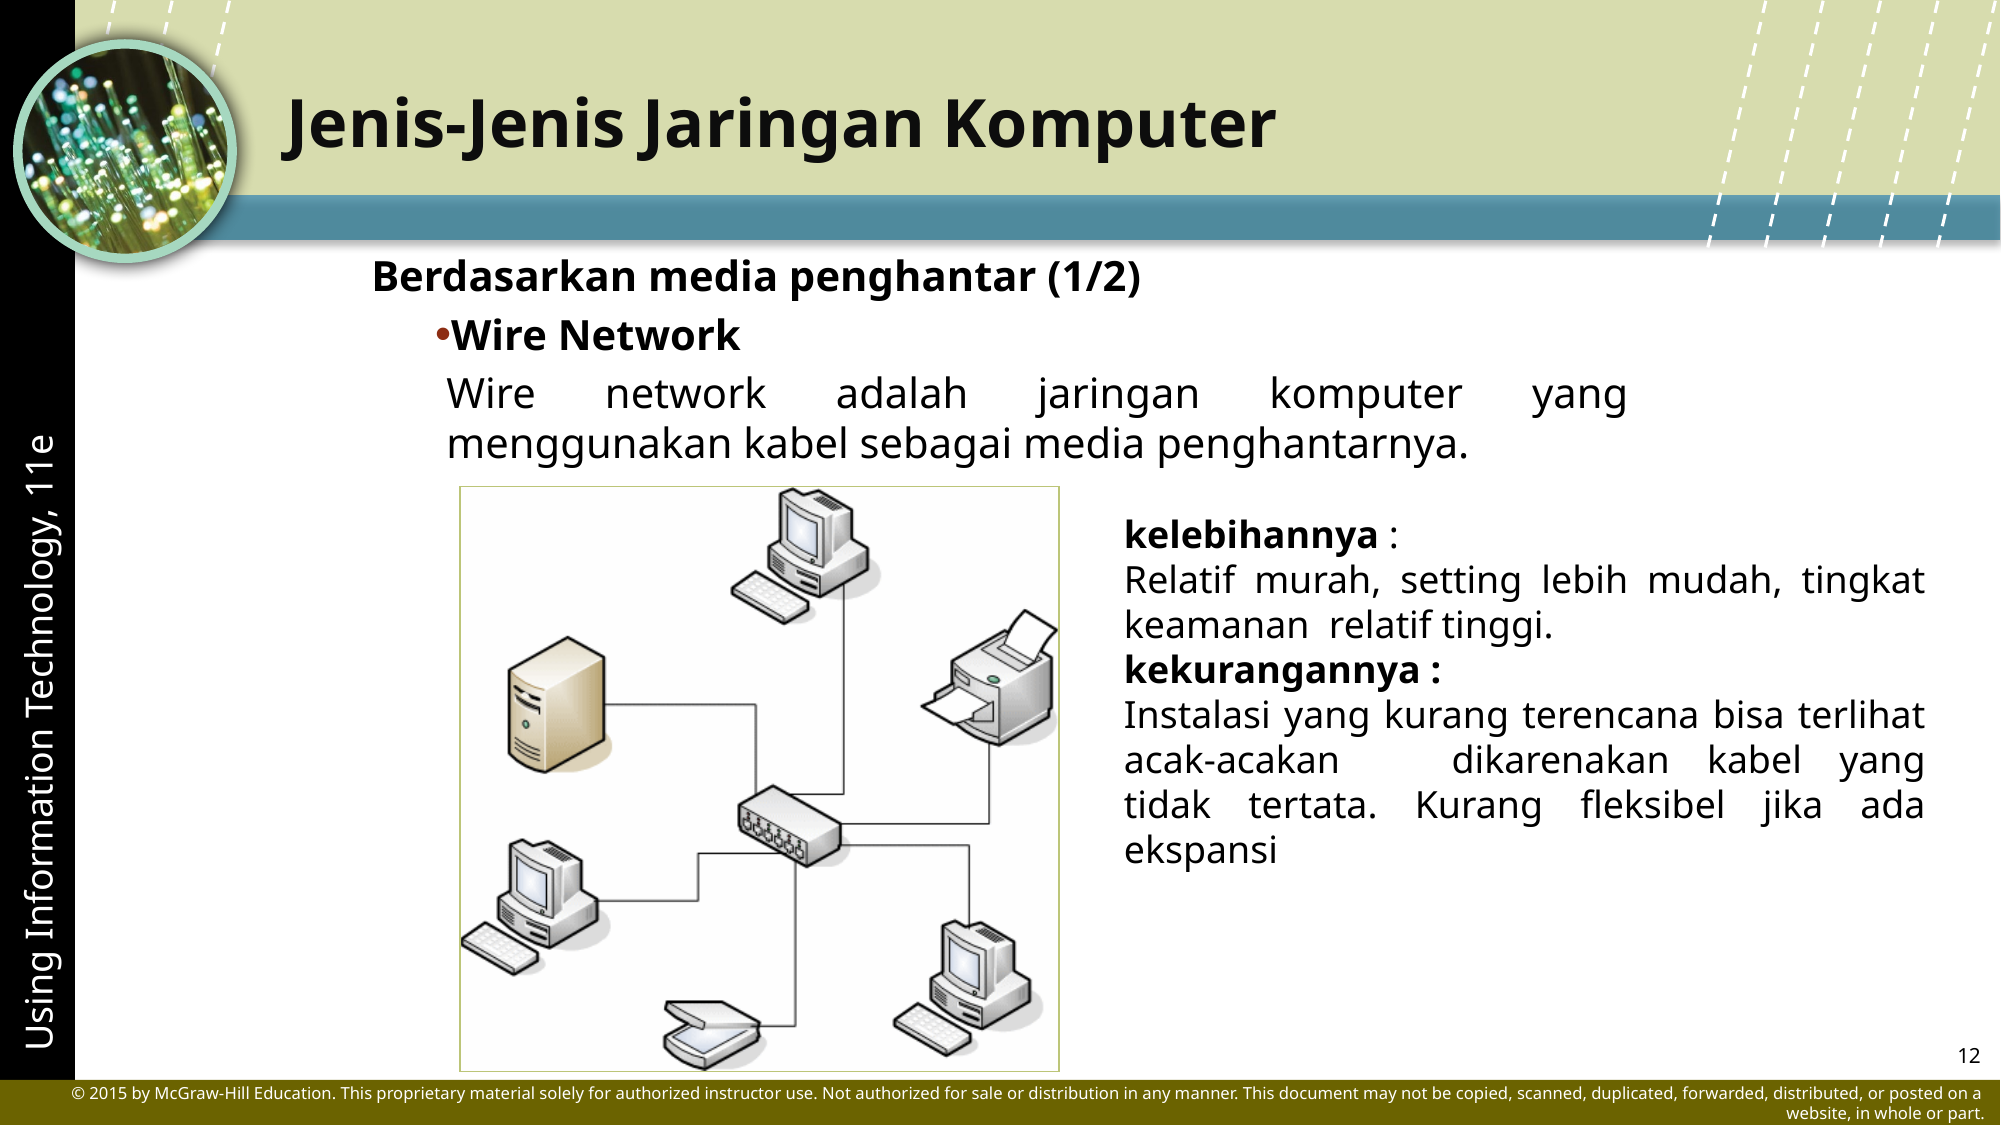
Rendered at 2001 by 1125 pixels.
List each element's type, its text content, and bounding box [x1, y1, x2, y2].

slide_number 12 [1795, 1033, 1996, 1079]
list Berdasarkan media penghantar (1/2) Wire Network Wire network adalah jaringan komputer yang menggunakan kabel sebagai media penghantarnya. [356, 242, 1644, 829]
title Jenis-Jenis Jaringan Komputer [271, 70, 1697, 171]
picture [23, 49, 227, 253]
picture [460, 486, 1059, 1071]
text_box kelebihannya : Relatif murah, setting lebih mudah, tingkat keamanan relatif tinggi. kekurangannya : Instalasi yang kurang terencana bisa terlihat acak-acakan dikarenakan kabel yang tidak tertata. Kurang fleksibel jika ada ekspansi [1109, 503, 1941, 879]
